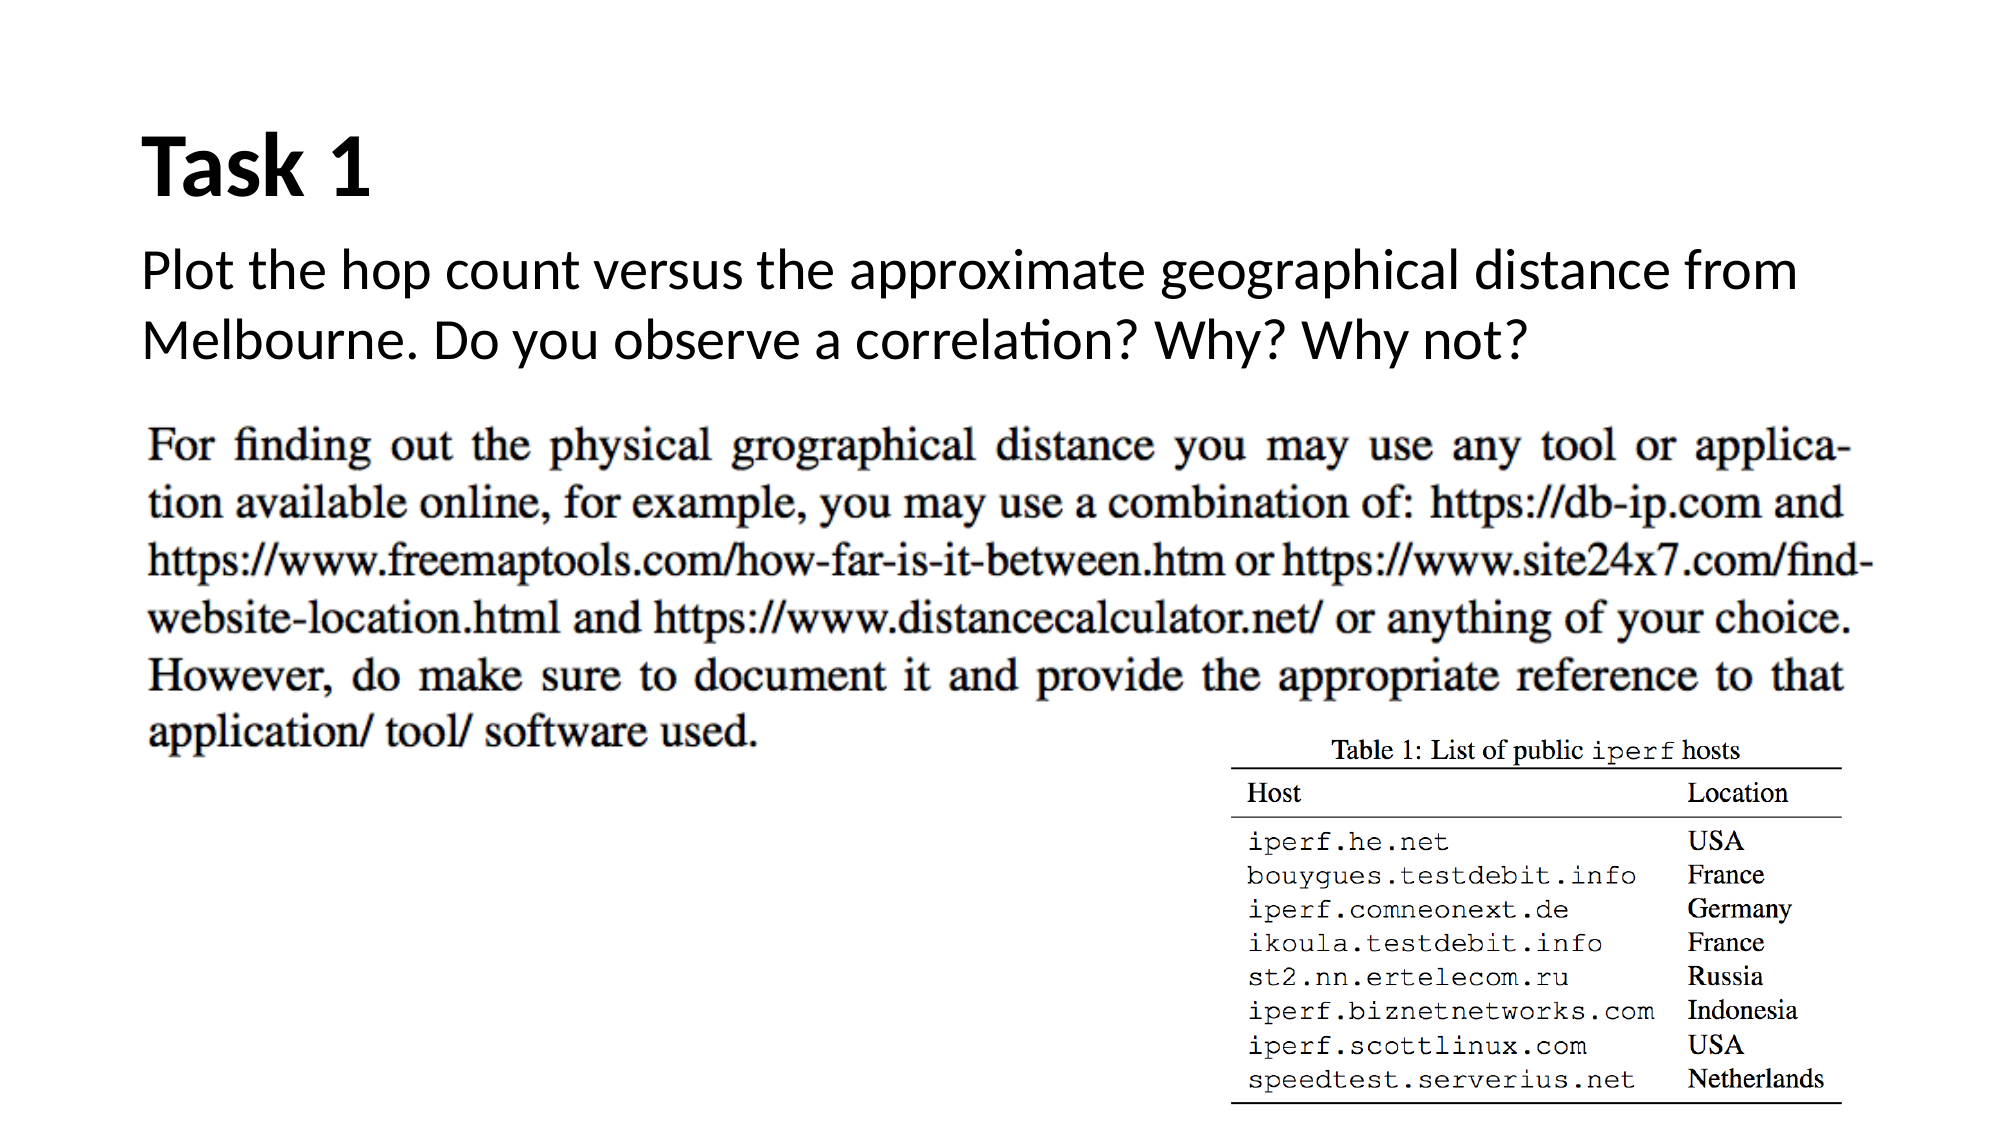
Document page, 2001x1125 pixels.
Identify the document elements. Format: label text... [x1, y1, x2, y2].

picture [127, 401, 1898, 1125]
text_box Plot the hop count versus the approximate geographical distance from Melbourne. Do you observe a correlation? Why? Why not? [127, 223, 1915, 379]
text_box Task 1 [127, 97, 760, 223]
